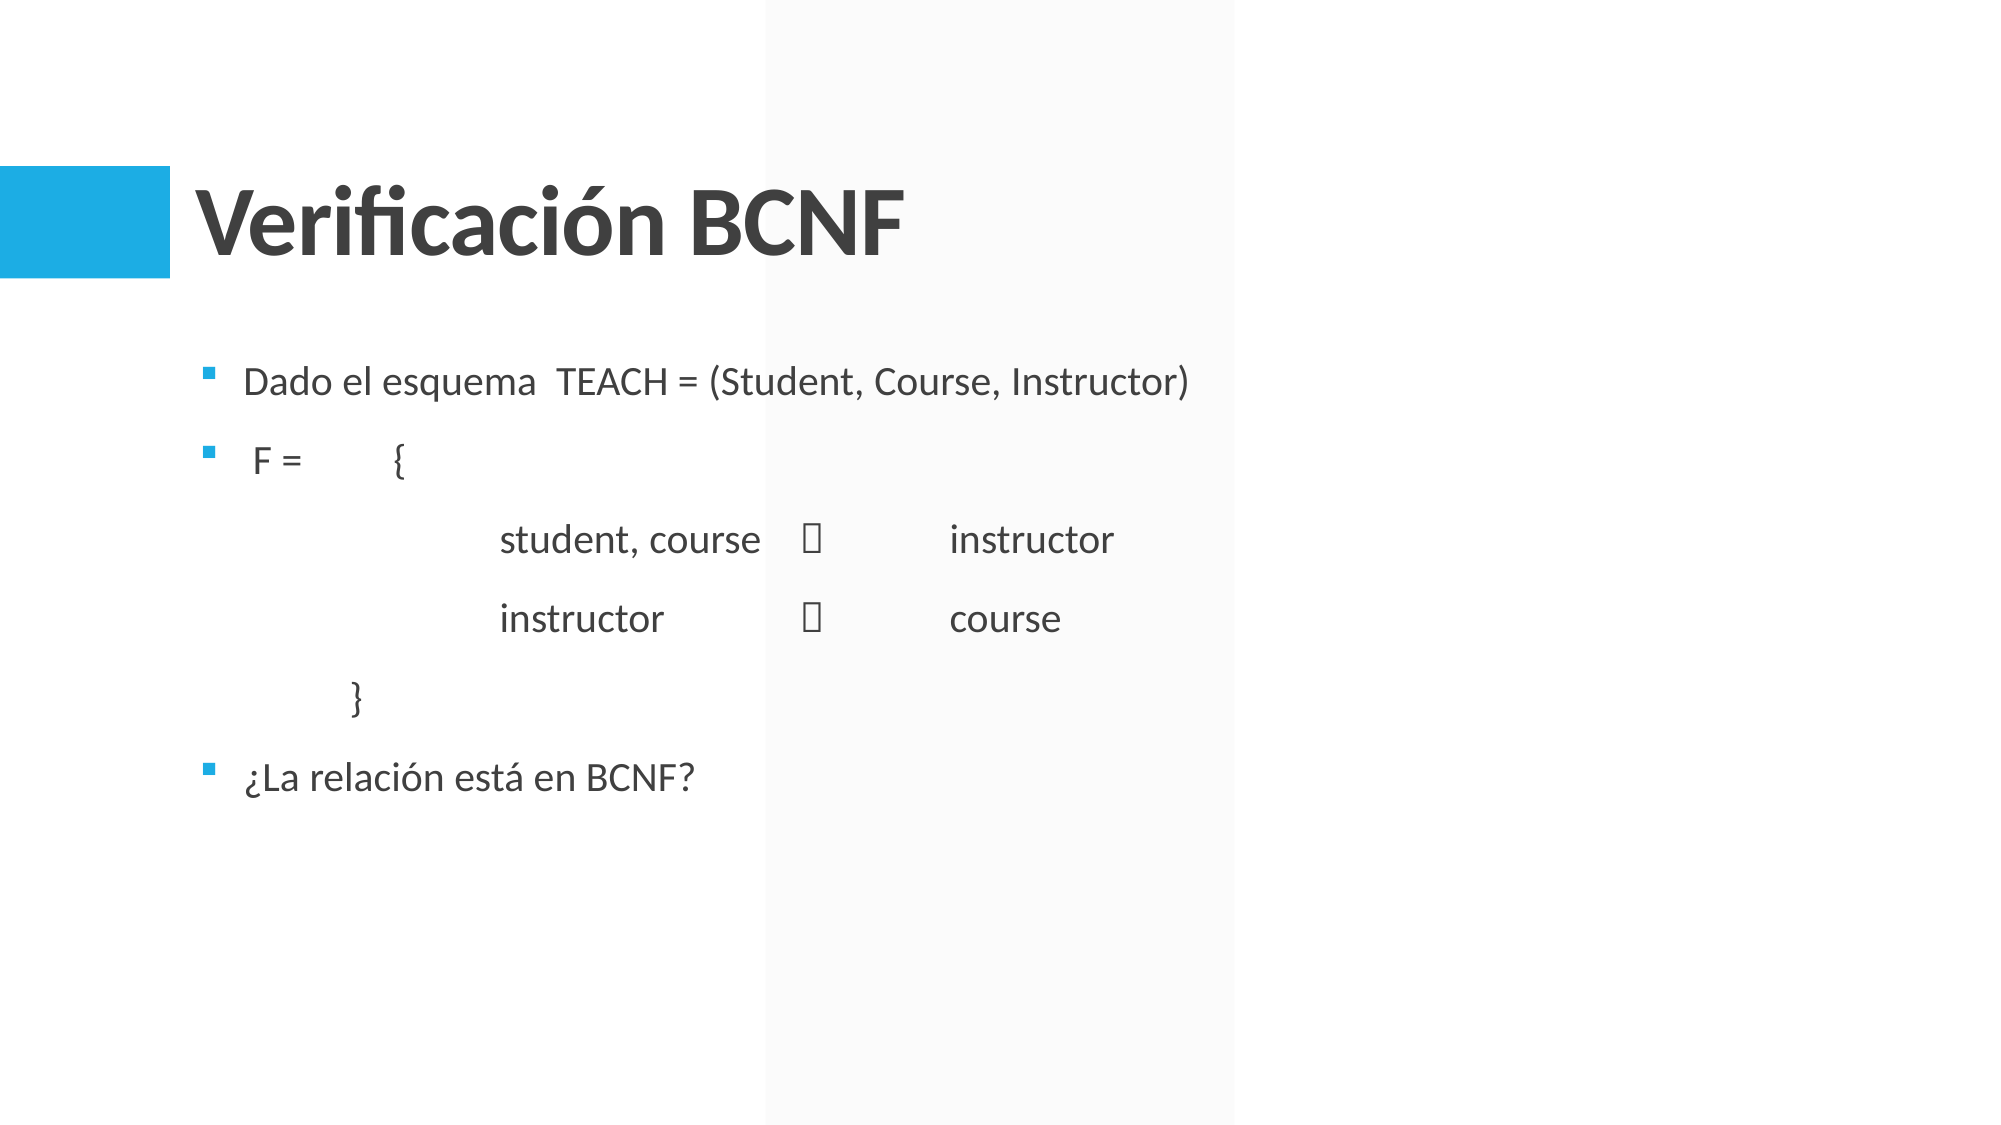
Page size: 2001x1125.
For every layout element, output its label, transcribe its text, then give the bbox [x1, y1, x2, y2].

list Dado el esquema TEACH = (Student, Course, Instructor) F = { student, course  instructor instructor  course } ¿La relación está en BCNF? [199, 345, 1850, 963]
title Verificación BCNF [180, 47, 1830, 285]
